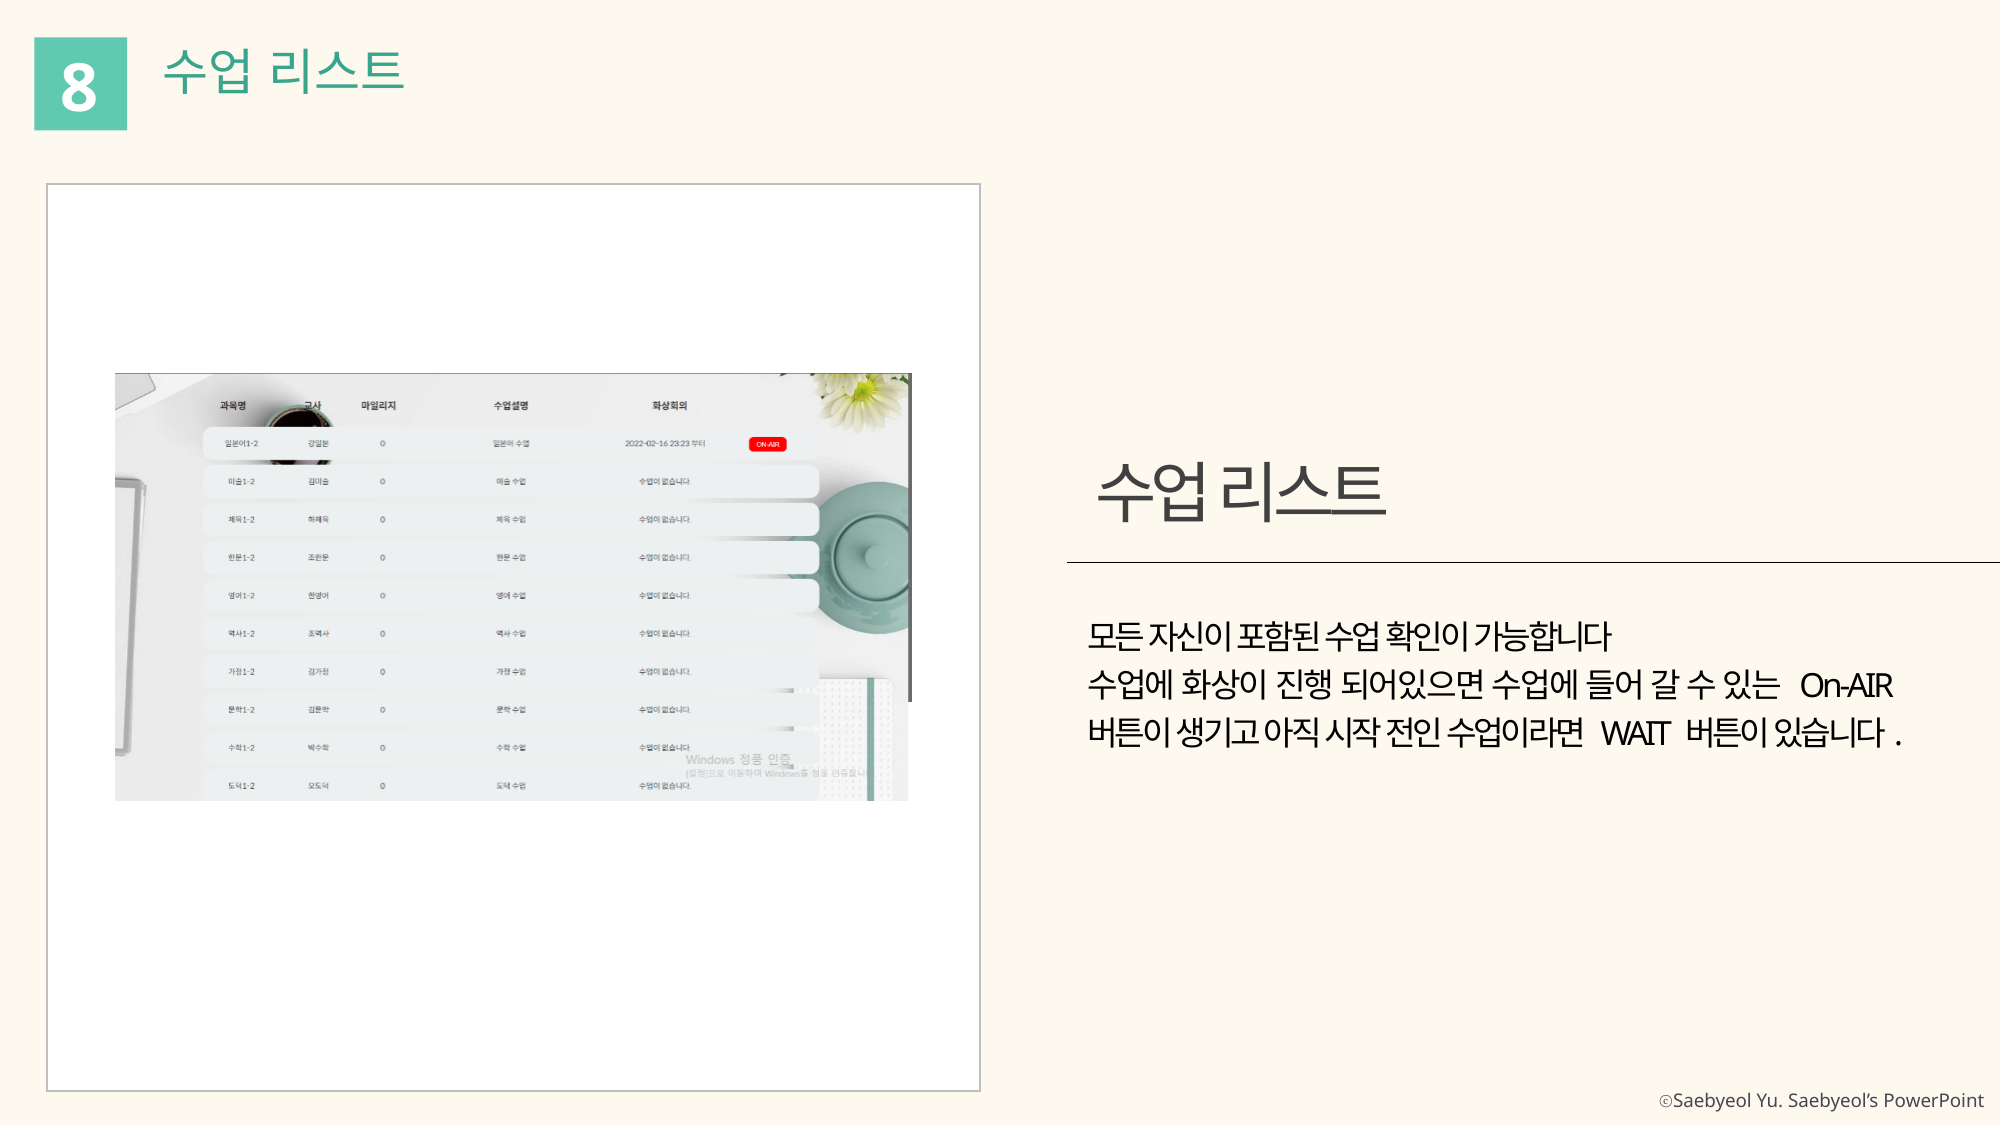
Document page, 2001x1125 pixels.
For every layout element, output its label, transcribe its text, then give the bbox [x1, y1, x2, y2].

text_box 수업 리스트 [147, 32, 422, 108]
text_box 8 [45, 37, 114, 133]
text_box 모든 자신이 포함된 수업 확인이 가능합니다 수업에 화상이 진행 되어있으면 수업에 들어 갈 수 있는 On-AIR 버튼이 생기고 아직 시작 전인 수업이라면 WAIT 버튼이 있습니다. [1072, 600, 1906, 760]
text_box 수업 리스트 [1080, 443, 1405, 539]
text_box [46, 183, 981, 1092]
text_box [33, 36, 128, 131]
picture [115, 373, 912, 801]
